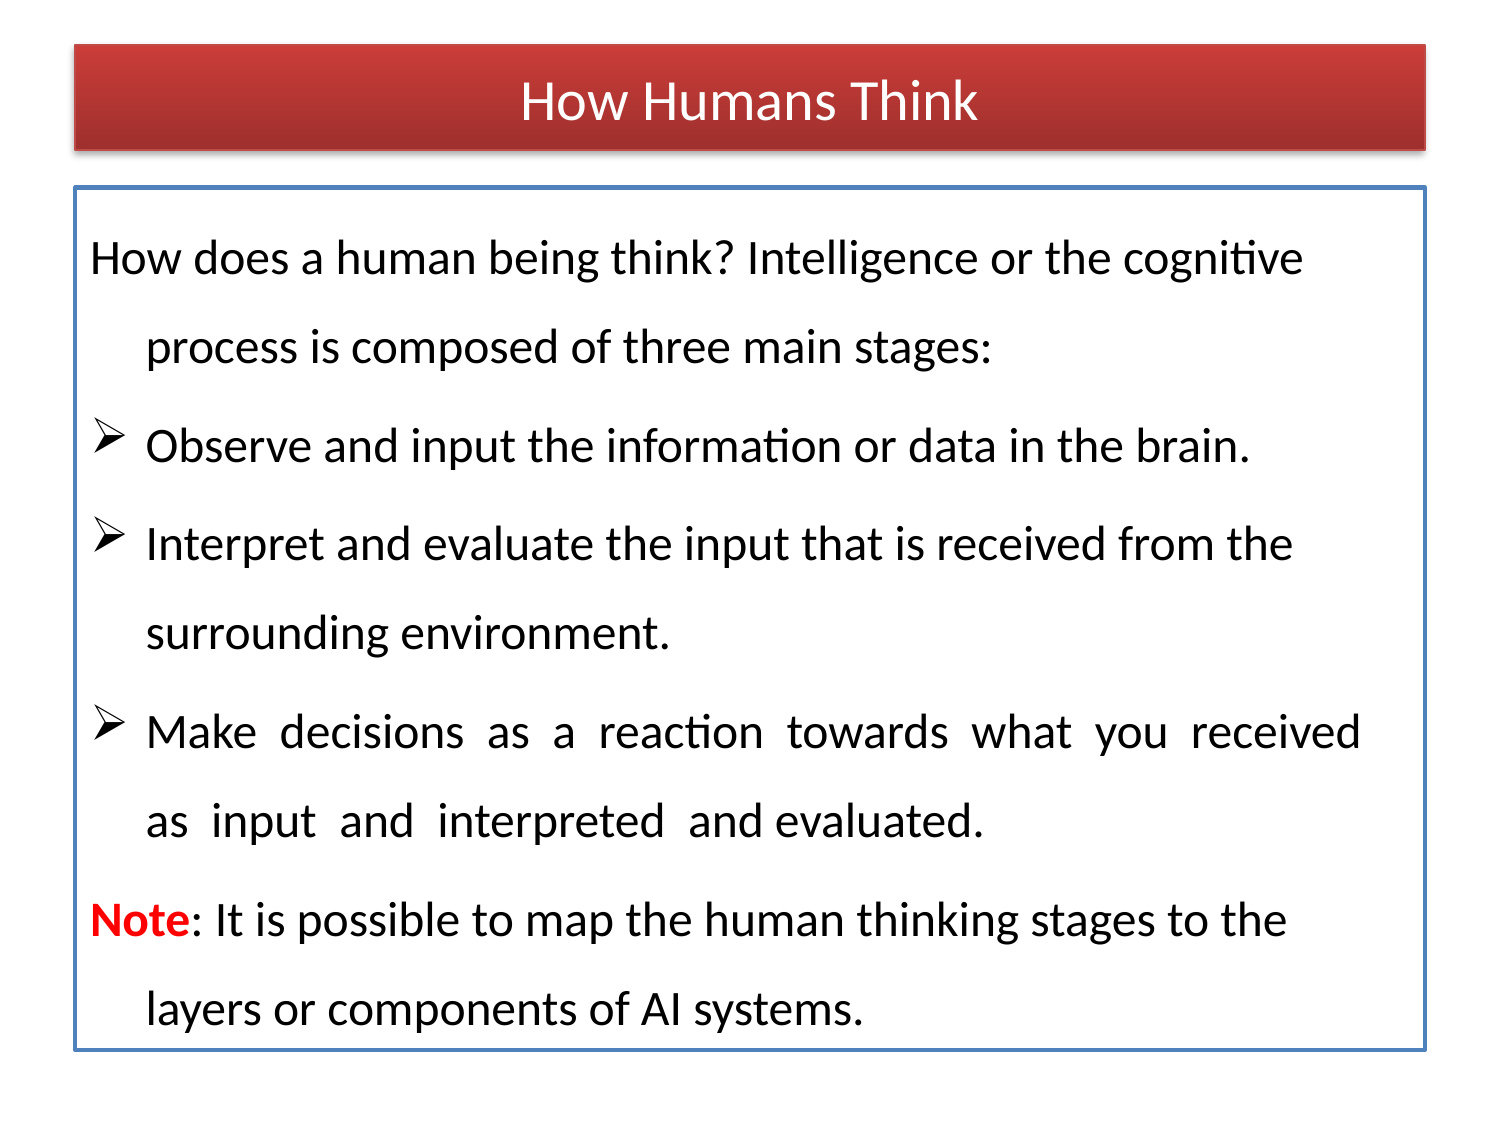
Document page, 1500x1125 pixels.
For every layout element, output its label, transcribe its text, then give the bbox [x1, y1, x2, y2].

list How does a human being think? Intelligence or the cognitive process is composed of three main stages: Observe and input the information or data in the brain. Interpret and evaluate the input that is received from the surrounding environment. Make decisions as a reaction towards what you received as input and interpreted and evaluated. Note: It is possible to map the human thinking stages to the layers or components of AI systems. [73, 185, 1427, 1052]
title How Humans Think [74, 44, 1426, 151]
